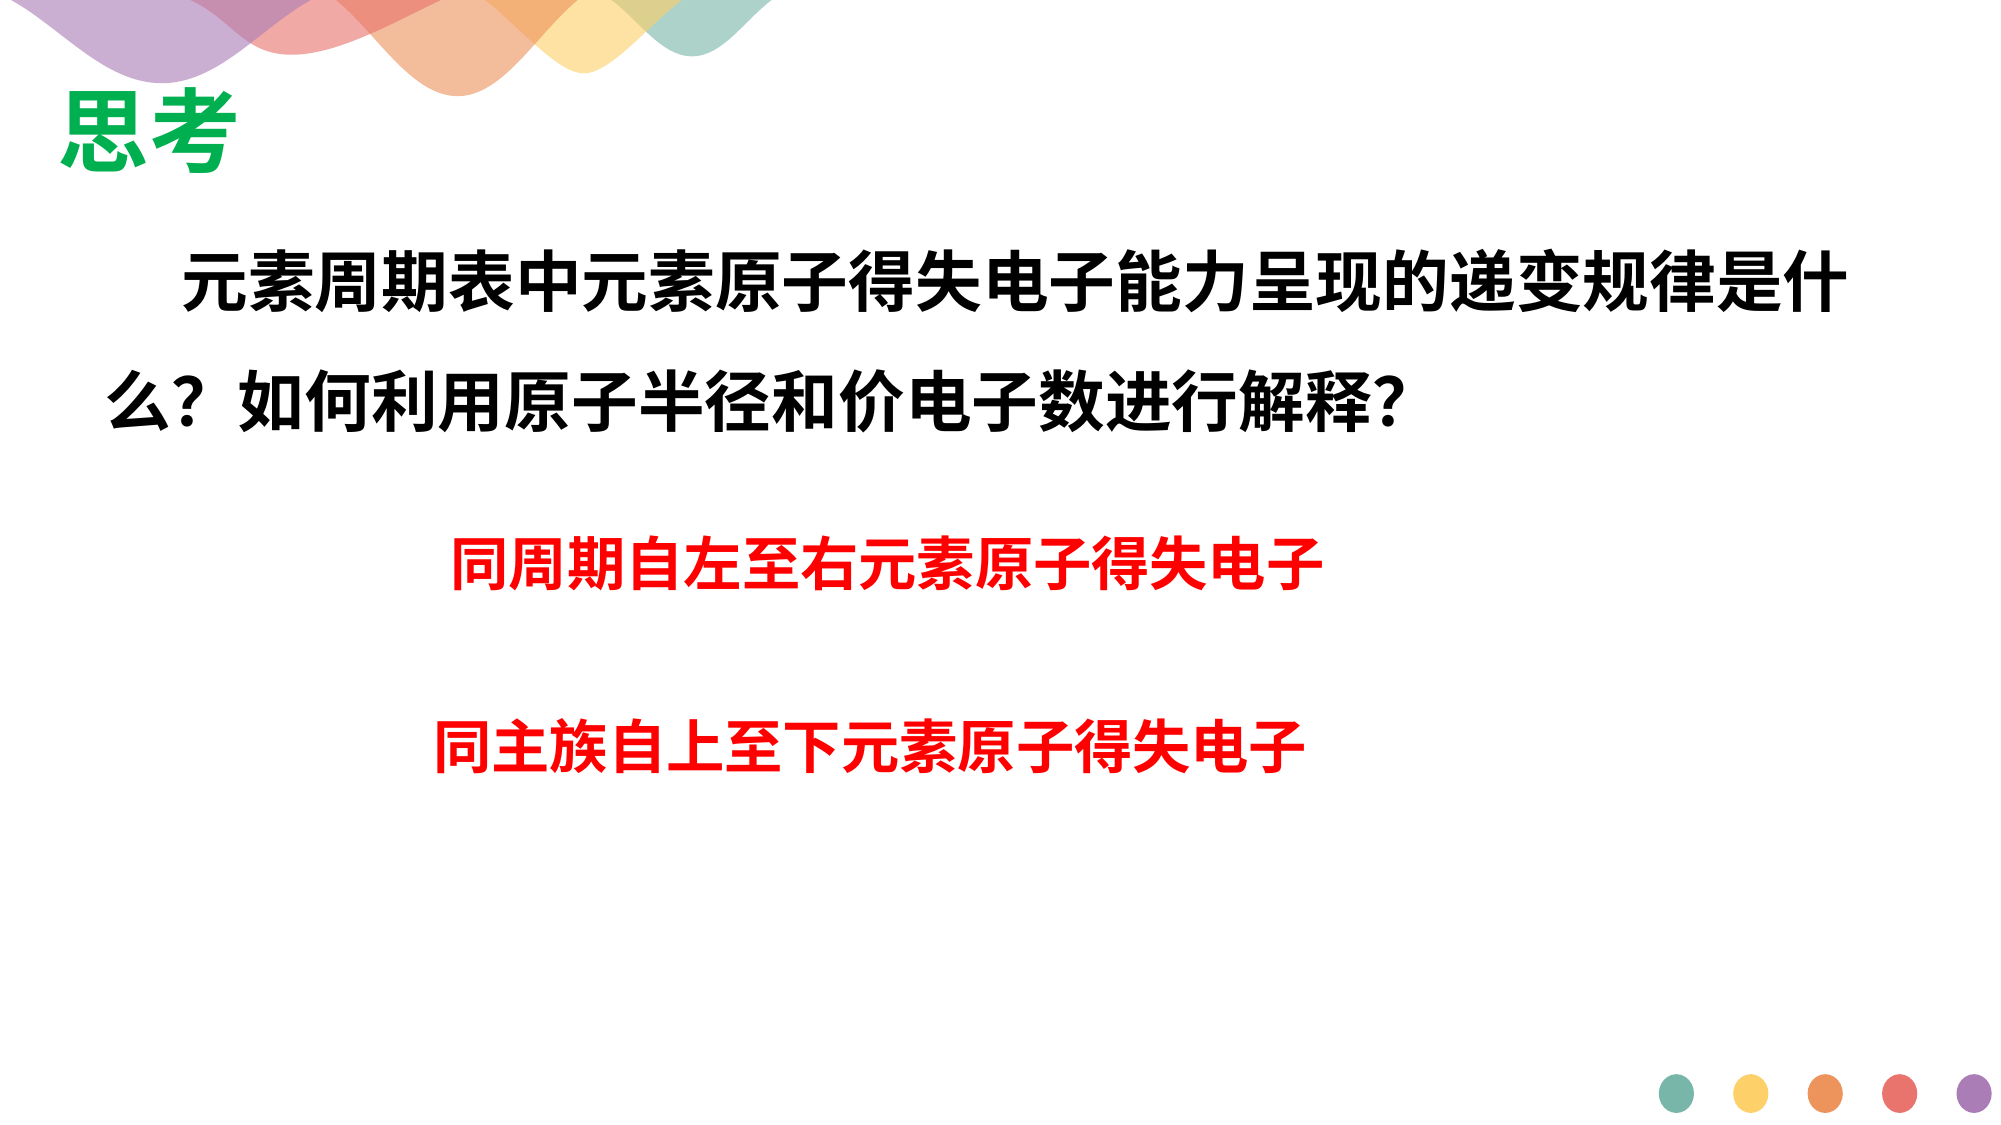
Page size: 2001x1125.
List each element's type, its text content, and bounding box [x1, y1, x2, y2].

text_box 思考 [42, 66, 256, 192]
text_box 元素周期表中元素原子得失电子能力呈现的递变规律是什么？如何利用原子半径和价电子数进行解释？ [89, 192, 1871, 448]
text_box 同周期自左至右元素原子得失电子 [436, 519, 1340, 605]
text_box 同主族自上至下元素原子得失电子 [418, 702, 1323, 788]
